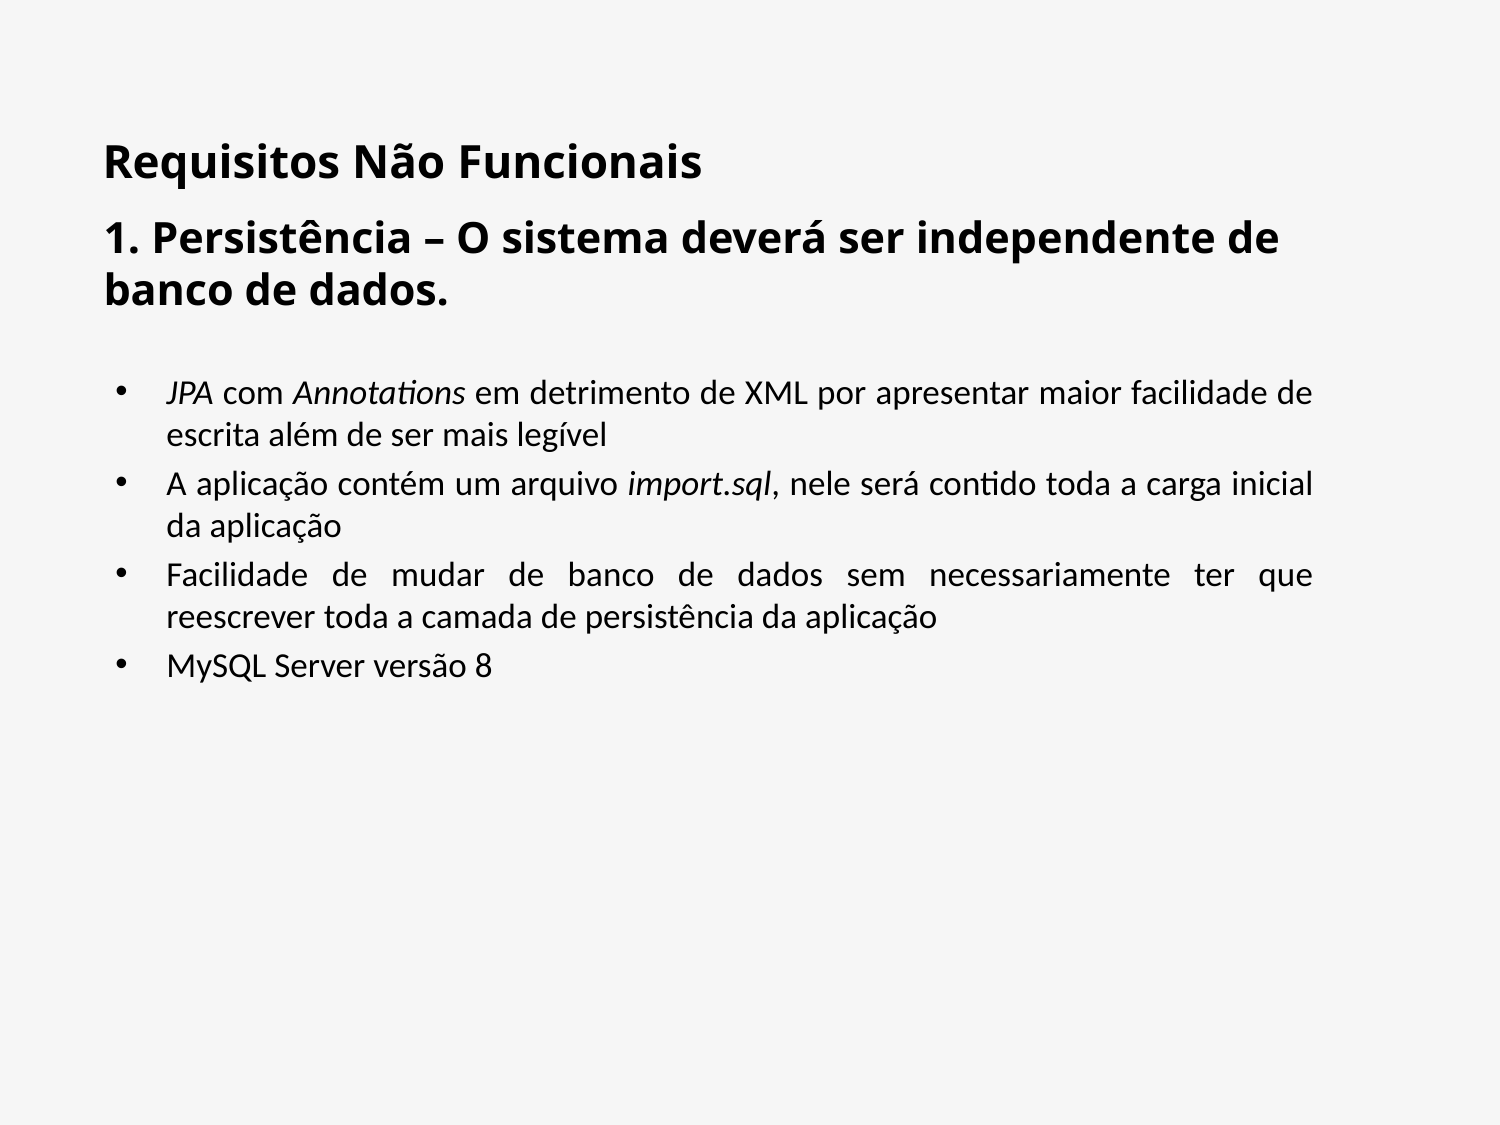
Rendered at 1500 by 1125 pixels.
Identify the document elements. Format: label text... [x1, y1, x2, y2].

list JPA com Annotations em detrimento de XML por apresentar maior facilidade de escrita além de ser mais legível A aplicação contém um arquivo import.sql, nele será contido toda a carga inicial da aplicação Facilidade de mudar de banco de dados sem necessariamente ter que reescrever toda a camada de persistência da aplicação MySQL Server versão 8 [100, 361, 1329, 693]
title 1. Persistência – O sistema deverá ser independente de banco de dados. [88, 203, 1342, 322]
text_box Requisitos Não Funcionais [87, 125, 857, 203]
